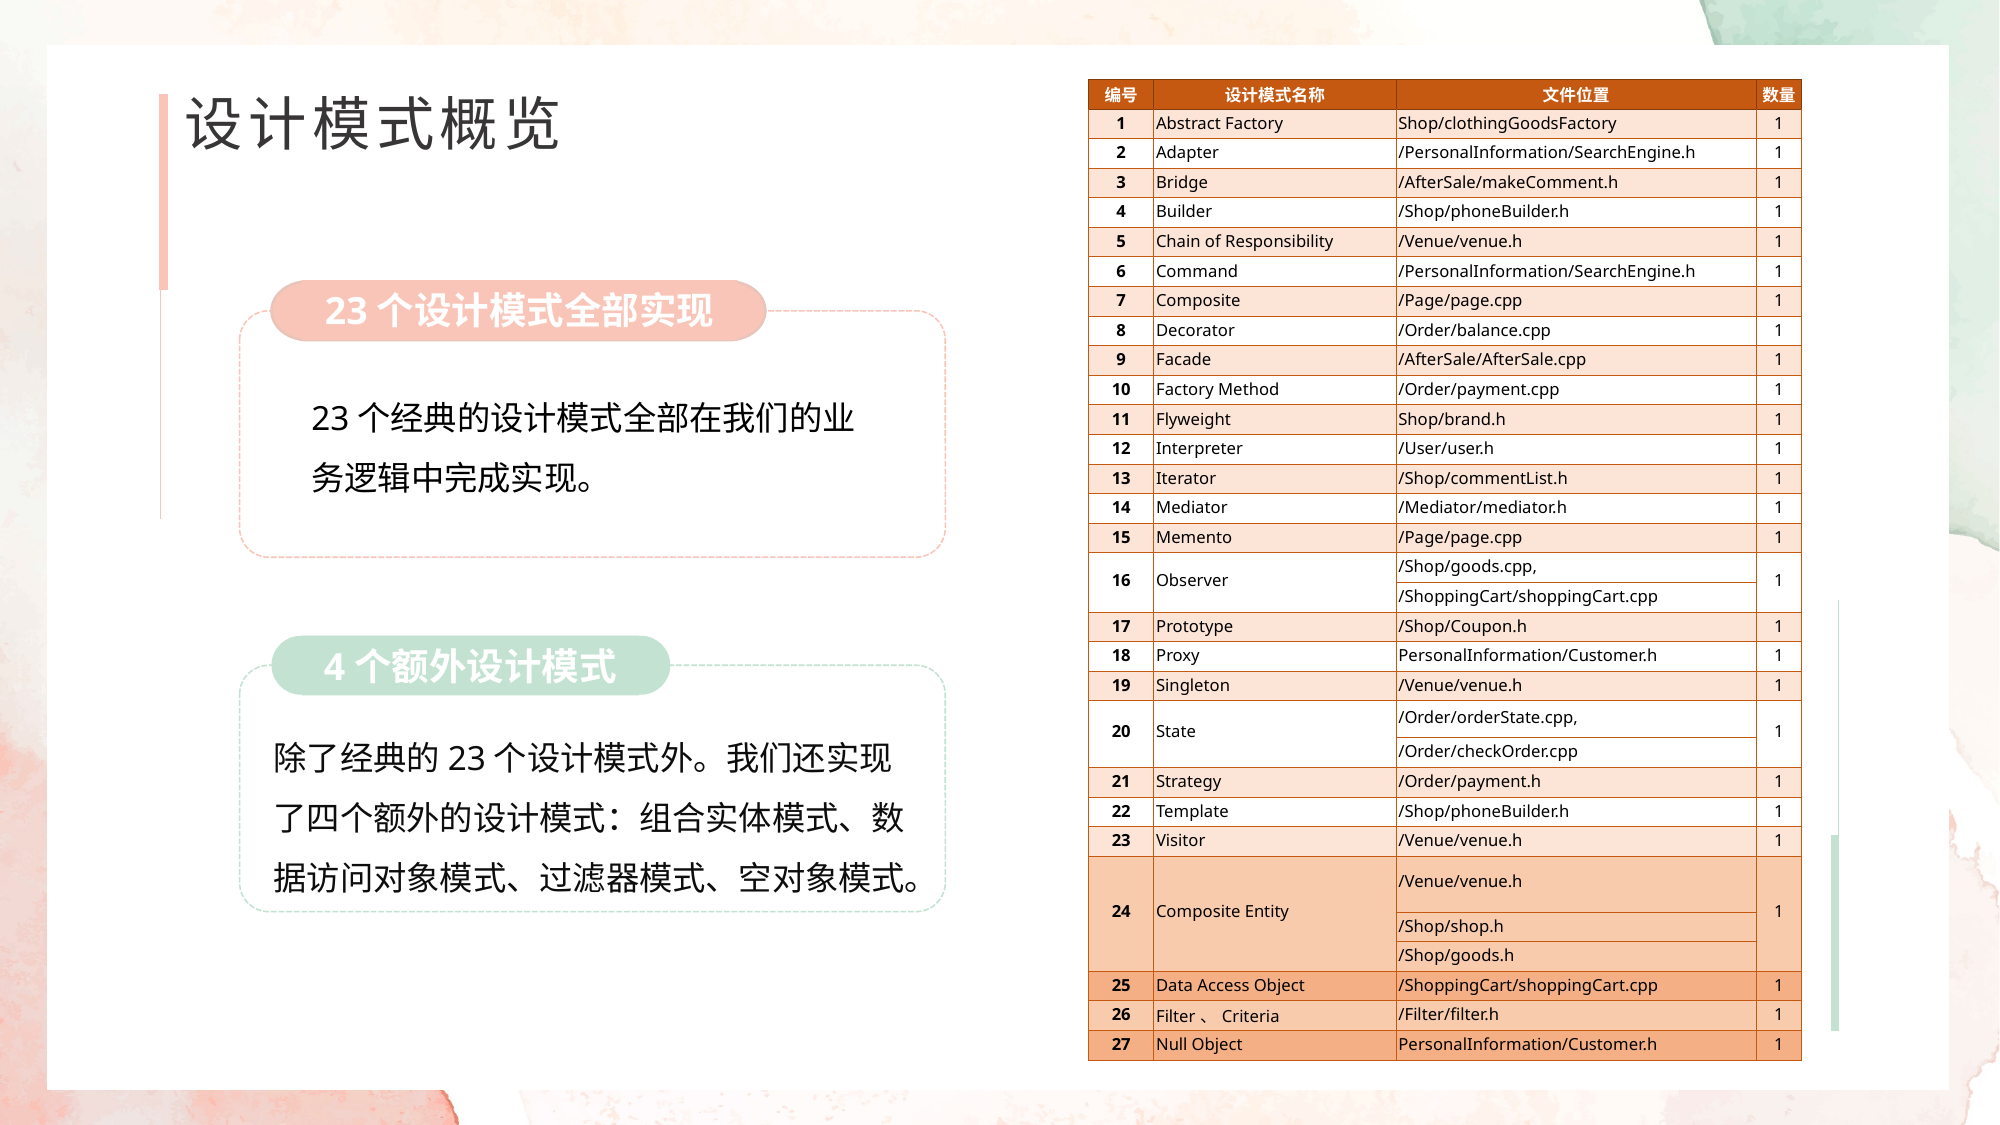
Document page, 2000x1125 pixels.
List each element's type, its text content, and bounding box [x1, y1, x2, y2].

table_cell Proxy [1154, 642, 1396, 671]
table_cell 14 [1089, 494, 1153, 523]
table_cell /Order/balance.cpp [1397, 317, 1756, 345]
table_cell /Order/payment.h [1397, 768, 1756, 797]
table_cell 11 [1089, 405, 1153, 434]
table_cell Iterator [1154, 465, 1396, 493]
table_cell Decorator [1154, 317, 1396, 345]
table_cell /User/user.h [1397, 435, 1756, 464]
table_cell Facade [1154, 346, 1396, 375]
table_cell 1 [1757, 1001, 1801, 1030]
table_cell 1 [1089, 110, 1153, 138]
text_box 设计模式概览 [128, 79, 618, 165]
table_cell 1 [1757, 672, 1801, 700]
table_cell PersonalInformation/Customer.h [1397, 642, 1756, 671]
table_cell 2 [1089, 139, 1153, 168]
table_cell 1 [1757, 435, 1801, 464]
table_cell Memento [1154, 524, 1396, 552]
table_cell 1 [1757, 317, 1801, 345]
table_cell /PersonalInformation/SearchEngine.h [1397, 139, 1756, 168]
table_cell 8 [1089, 317, 1153, 345]
table_cell 1 [1757, 701, 1801, 767]
table_cell Visitor [1154, 827, 1396, 856]
table_cell Null Object [1154, 1031, 1396, 1060]
table_cell 25 [1089, 972, 1153, 1000]
table_header 文件位置 [1397, 80, 1756, 109]
table_cell /Shop/shop.h [1397, 913, 1756, 941]
table_cell /Order/payment.cpp [1397, 376, 1756, 404]
table_cell 24 [1089, 857, 1153, 971]
table_cell /Filter/filter.h [1397, 1001, 1756, 1030]
table_cell 1 [1757, 642, 1801, 671]
table_cell 1 [1757, 198, 1801, 227]
table_cell 26 [1089, 1001, 1153, 1030]
table_cell 12 [1089, 435, 1153, 464]
table_cell 3 [1089, 169, 1153, 197]
table_cell 1 [1757, 139, 1801, 168]
table_cell PersonalInformation/Customer.h [1397, 1031, 1756, 1060]
table_cell /Shop/Coupon.h [1397, 613, 1756, 641]
table_cell 7 [1089, 287, 1153, 316]
table_cell 17 [1089, 613, 1153, 641]
table_cell 4 [1089, 198, 1153, 227]
table_cell Factory Method [1154, 376, 1396, 404]
table_cell /Venue/venue.h [1397, 228, 1756, 256]
table_cell 1 [1757, 972, 1801, 1000]
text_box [239, 280, 946, 558]
table_cell /ShoppingCart/shoppingCart.cpp [1397, 972, 1756, 1000]
table_cell /Shop/goods.cpp, [1397, 553, 1756, 582]
table_cell Shop/brand.h [1397, 405, 1756, 434]
table_cell 1 [1757, 346, 1801, 375]
table_cell 27 [1089, 1031, 1153, 1060]
table_cell /Page/page.cpp [1397, 287, 1756, 316]
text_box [160, 94, 167, 520]
table_cell 1 [1757, 553, 1801, 612]
table_cell Mediator [1154, 494, 1396, 523]
table_cell /Shop/goods.h [1397, 942, 1756, 971]
table_cell /Shop/phoneBuilder.h [1397, 198, 1756, 227]
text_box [239, 635, 946, 967]
table_cell 1 [1757, 798, 1801, 826]
table_cell 22 [1089, 798, 1153, 826]
table_cell 10 [1089, 376, 1153, 404]
table_cell 1 [1757, 524, 1801, 552]
table_cell 15 [1089, 524, 1153, 552]
table_header 数量 [1757, 80, 1801, 109]
table_cell /Venue/venue.h [1397, 672, 1756, 700]
table_cell /Venue/venue.h [1397, 827, 1756, 856]
table_cell 1 [1757, 287, 1801, 316]
table_cell 6 [1089, 257, 1153, 286]
table_cell 1 [1757, 857, 1801, 971]
table_cell 1 [1757, 228, 1801, 256]
table_cell 1 [1757, 169, 1801, 197]
table_cell 18 [1089, 642, 1153, 671]
table_cell Observer [1154, 553, 1396, 612]
table_cell /Shop/phoneBuilder.h [1397, 798, 1756, 826]
table_cell /Venue/venue.h [1397, 857, 1756, 912]
table_cell 1 [1757, 1031, 1801, 1060]
table_cell 1 [1757, 405, 1801, 434]
table_cell Shop/clothingGoodsFactory [1397, 110, 1756, 138]
table_header 设计模式名称 [1154, 80, 1396, 109]
table_cell 1 [1757, 827, 1801, 856]
table_cell /Order/orderState.cpp, [1397, 701, 1756, 737]
table_header 编号 [1089, 80, 1153, 109]
table_cell /ShoppingCart/shoppingCart.cpp [1397, 583, 1756, 612]
table_cell /Mediator/mediator.h [1397, 494, 1756, 523]
table_cell /Shop/commentList.h [1397, 465, 1756, 493]
table_cell 5 [1089, 228, 1153, 256]
table_cell /AfterSale/makeComment.h [1397, 169, 1756, 197]
table_cell Composite [1154, 287, 1396, 316]
table_cell 1 [1757, 110, 1801, 138]
table_cell Prototype [1154, 613, 1396, 641]
picture [0, 0, 2000, 1125]
table_cell 1 [1757, 768, 1801, 797]
table_cell Template [1154, 798, 1396, 826]
table_cell 1 [1757, 494, 1801, 523]
table_cell Bridge [1154, 169, 1396, 197]
table_cell Singleton [1154, 672, 1396, 700]
table_cell 1 [1757, 257, 1801, 286]
table_cell Data Access Object [1154, 972, 1396, 1000]
table_cell /AfterSale/AfterSale.cpp [1397, 346, 1756, 375]
table_cell State [1154, 701, 1396, 767]
table_cell 1 [1757, 613, 1801, 641]
table_cell Builder [1154, 198, 1396, 227]
table_cell 1 [1757, 376, 1801, 404]
table_cell /PersonalInformation/SearchEngine.h [1397, 257, 1756, 286]
table_cell 9 [1089, 346, 1153, 375]
table_cell 20 [1089, 701, 1153, 767]
table_cell 23 [1089, 827, 1153, 856]
table_cell 21 [1089, 768, 1153, 797]
table_cell /Order/checkOrder.cpp [1397, 738, 1756, 767]
table_cell 19 [1089, 672, 1153, 700]
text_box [1831, 600, 1839, 1030]
table_cell Flyweight [1154, 405, 1396, 434]
table_cell Adapter [1154, 139, 1396, 168]
table_cell 13 [1089, 465, 1153, 493]
table_cell Composite Entity [1154, 857, 1396, 971]
table_cell Command [1154, 257, 1396, 286]
table_cell 1 [1757, 465, 1801, 493]
table_cell 16 [1089, 553, 1153, 612]
table_cell /Page/page.cpp [1397, 524, 1756, 552]
table_cell Chain of Responsibility [1154, 228, 1396, 256]
table_cell Abstract Factory [1154, 110, 1396, 138]
table_cell Interpreter [1154, 435, 1396, 464]
table_cell Strategy [1154, 768, 1396, 797]
table_cell Filter、Criteria [1154, 1001, 1396, 1030]
